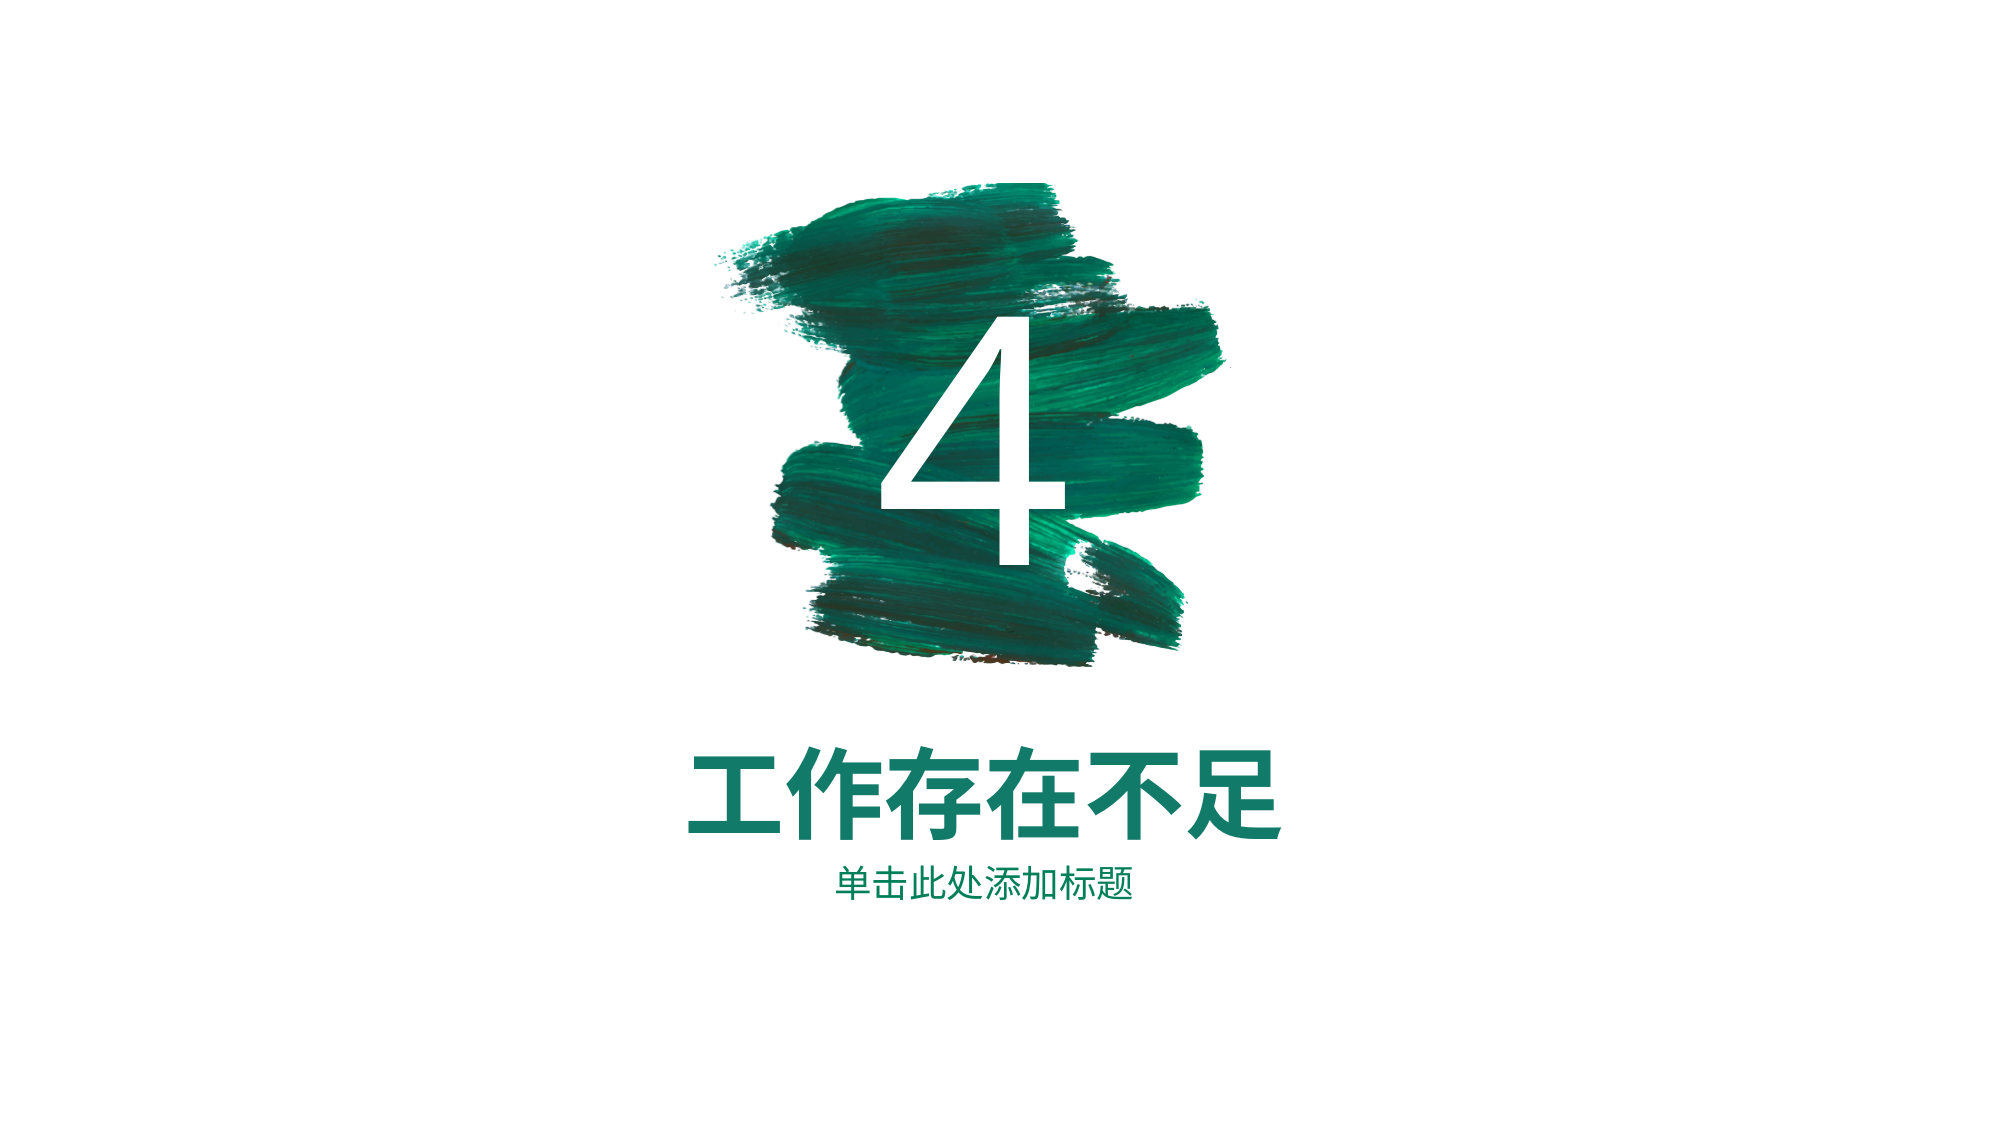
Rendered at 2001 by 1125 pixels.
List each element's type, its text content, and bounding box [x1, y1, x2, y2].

text_box 工作存在不足 [486, 724, 1482, 860]
text_box 单击此处添加标题 [800, 852, 1168, 913]
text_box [714, 182, 1233, 667]
